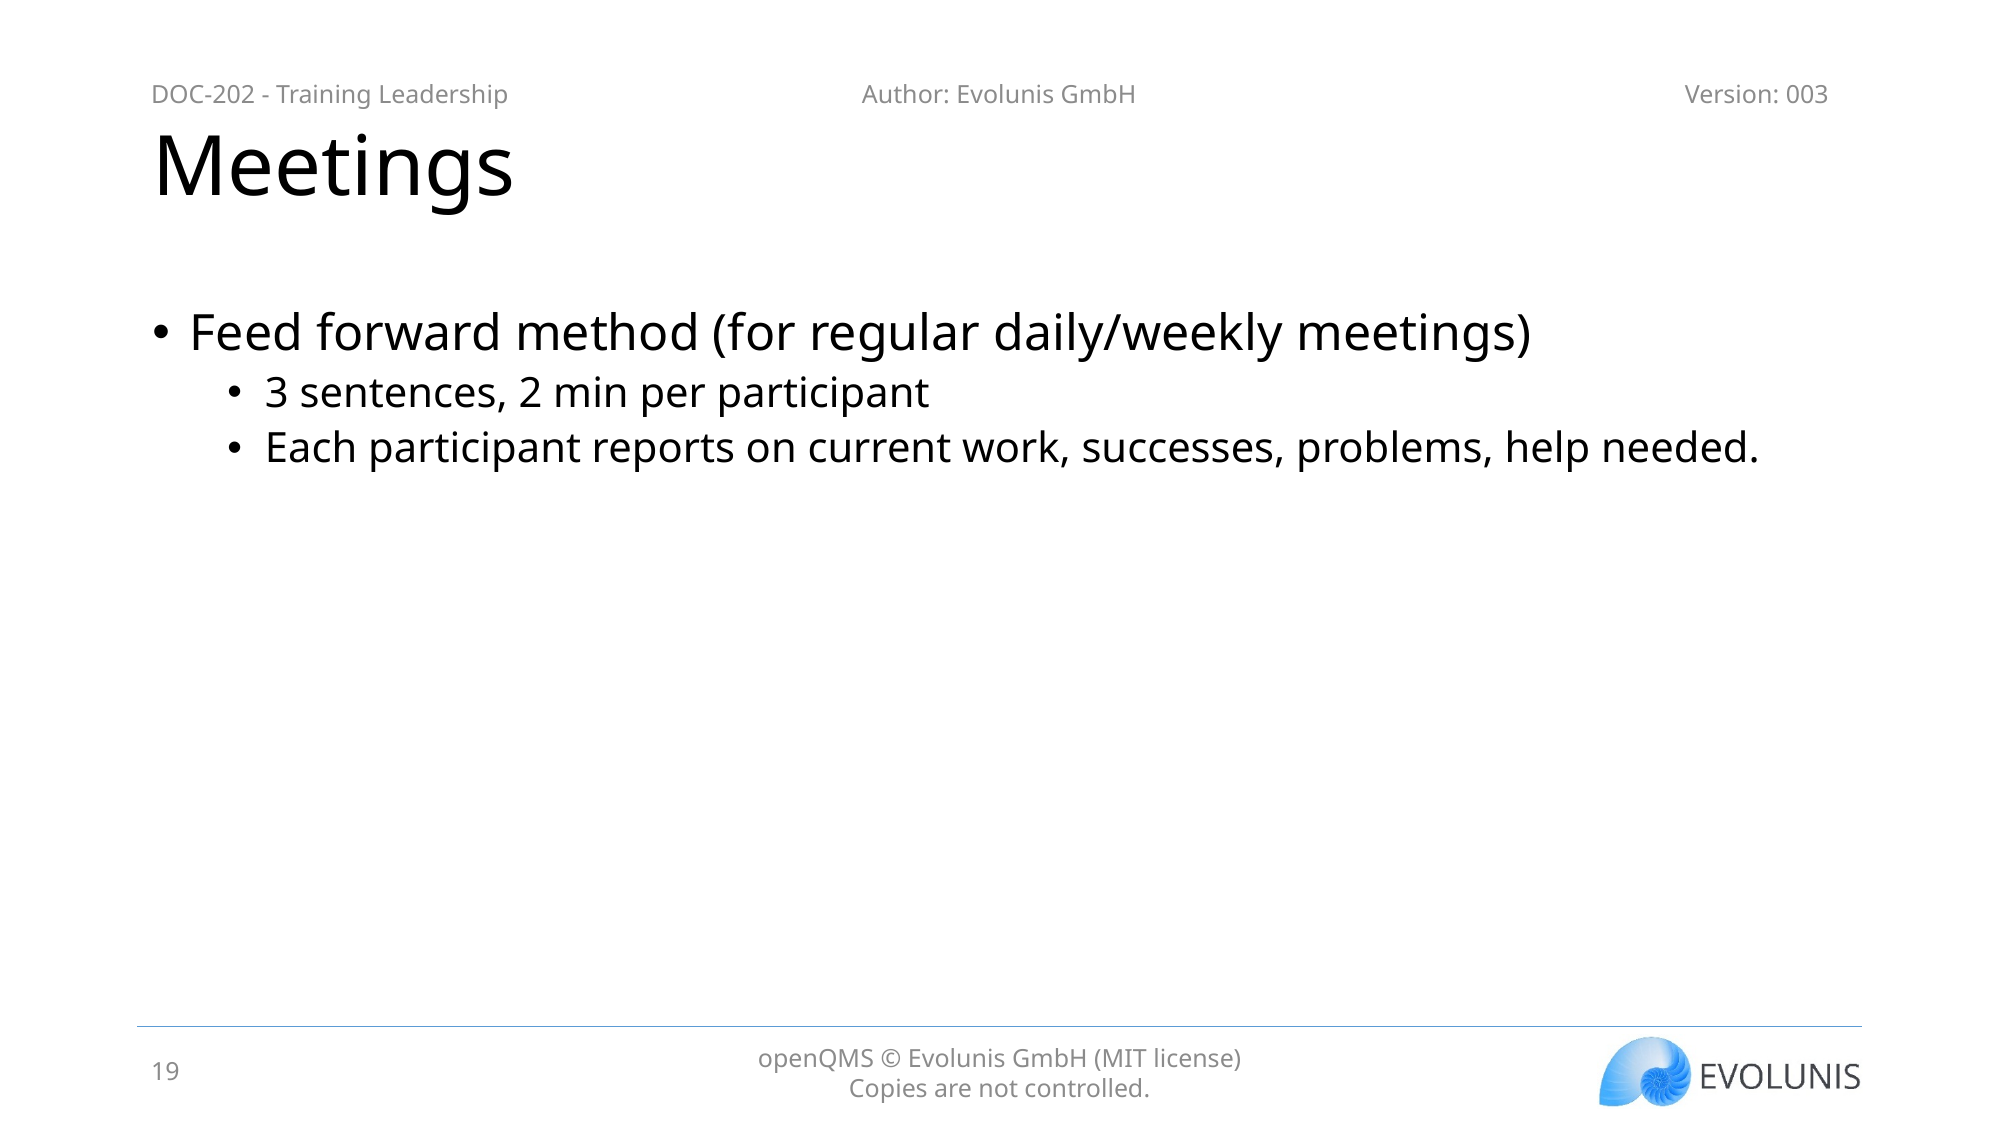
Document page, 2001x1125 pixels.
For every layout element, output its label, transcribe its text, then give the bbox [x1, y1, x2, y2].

picture [1597, 1034, 1863, 1109]
slide_number 19 [136, 1042, 587, 1103]
title Meetings [137, 59, 1863, 278]
list Feed forward method (for regular daily/weekly meetings) 3 sentences, 2 min per participant Each participant reports on current work, successes, problems, help needed. [137, 299, 1863, 1014]
